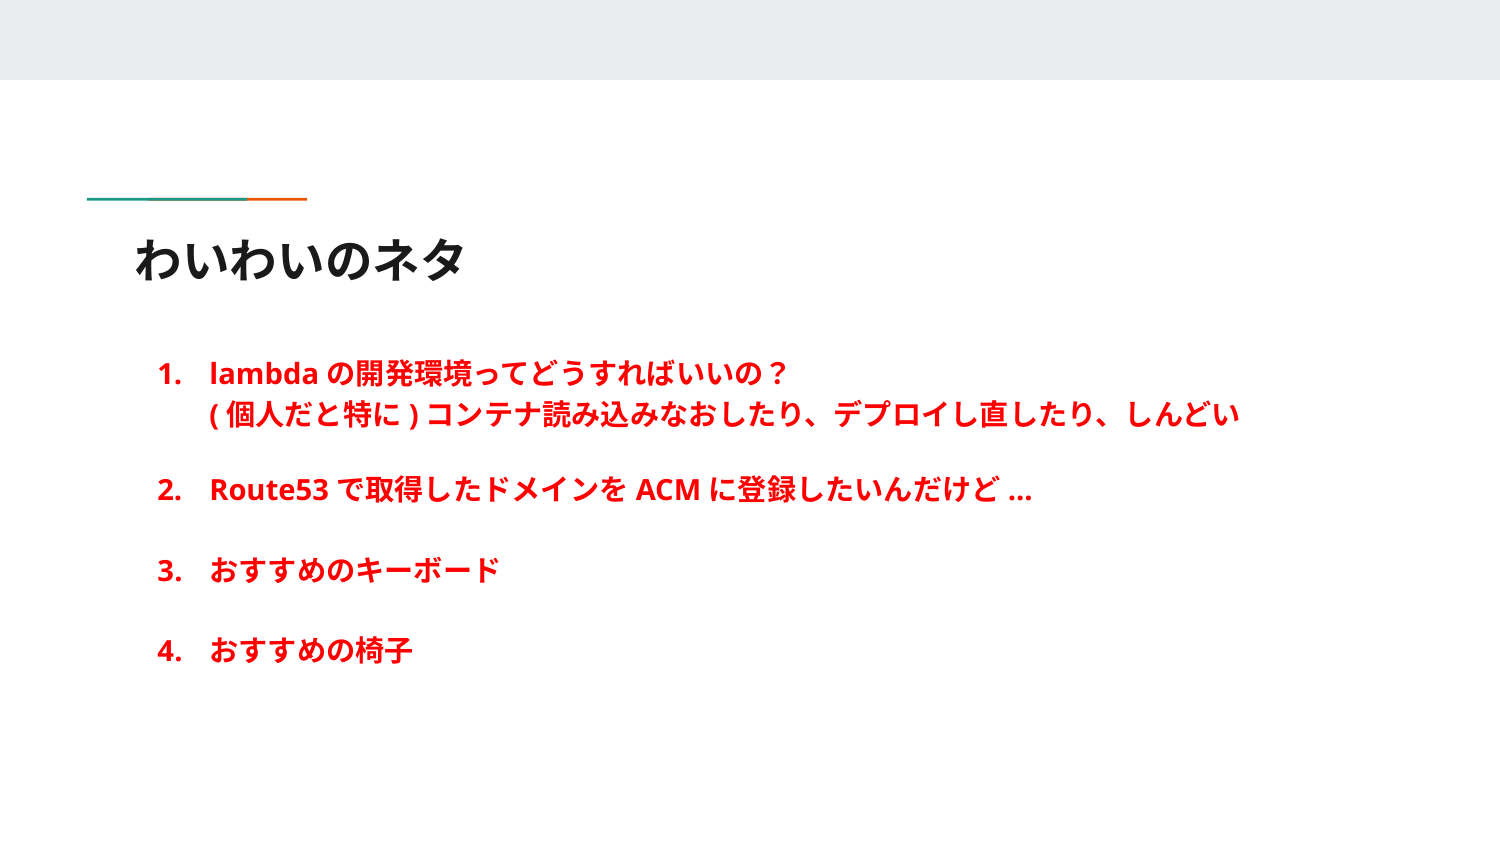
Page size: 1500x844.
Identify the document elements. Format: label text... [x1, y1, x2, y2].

list lambdaの開発環境ってどうすればいいの？ (個人だと特に)コンテナ読み込みなおしたり、デプロイし直したり、しんどい Route53で取得したドメインをACMに登録したいんだけど... おすすめのキーボード おすすめの椅子 [119, 335, 1381, 706]
title わいわいのネタ [119, 216, 1381, 305]
